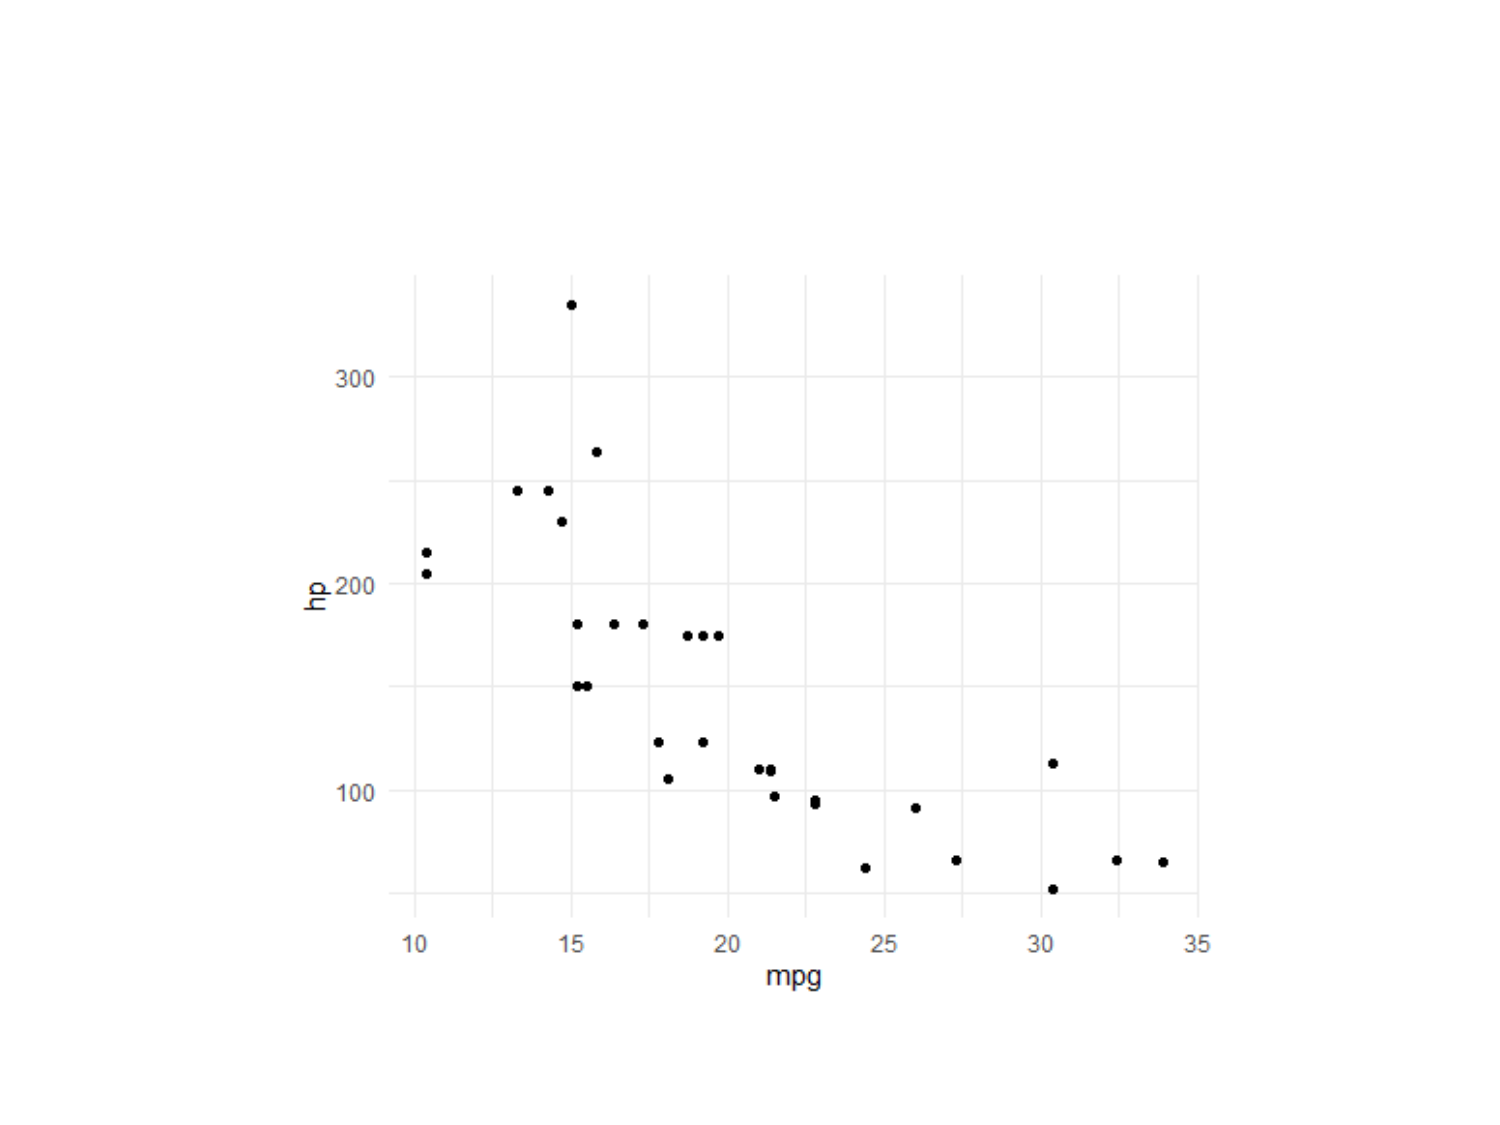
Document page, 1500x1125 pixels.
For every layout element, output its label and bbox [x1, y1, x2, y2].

picture [287, 262, 1215, 1005]
